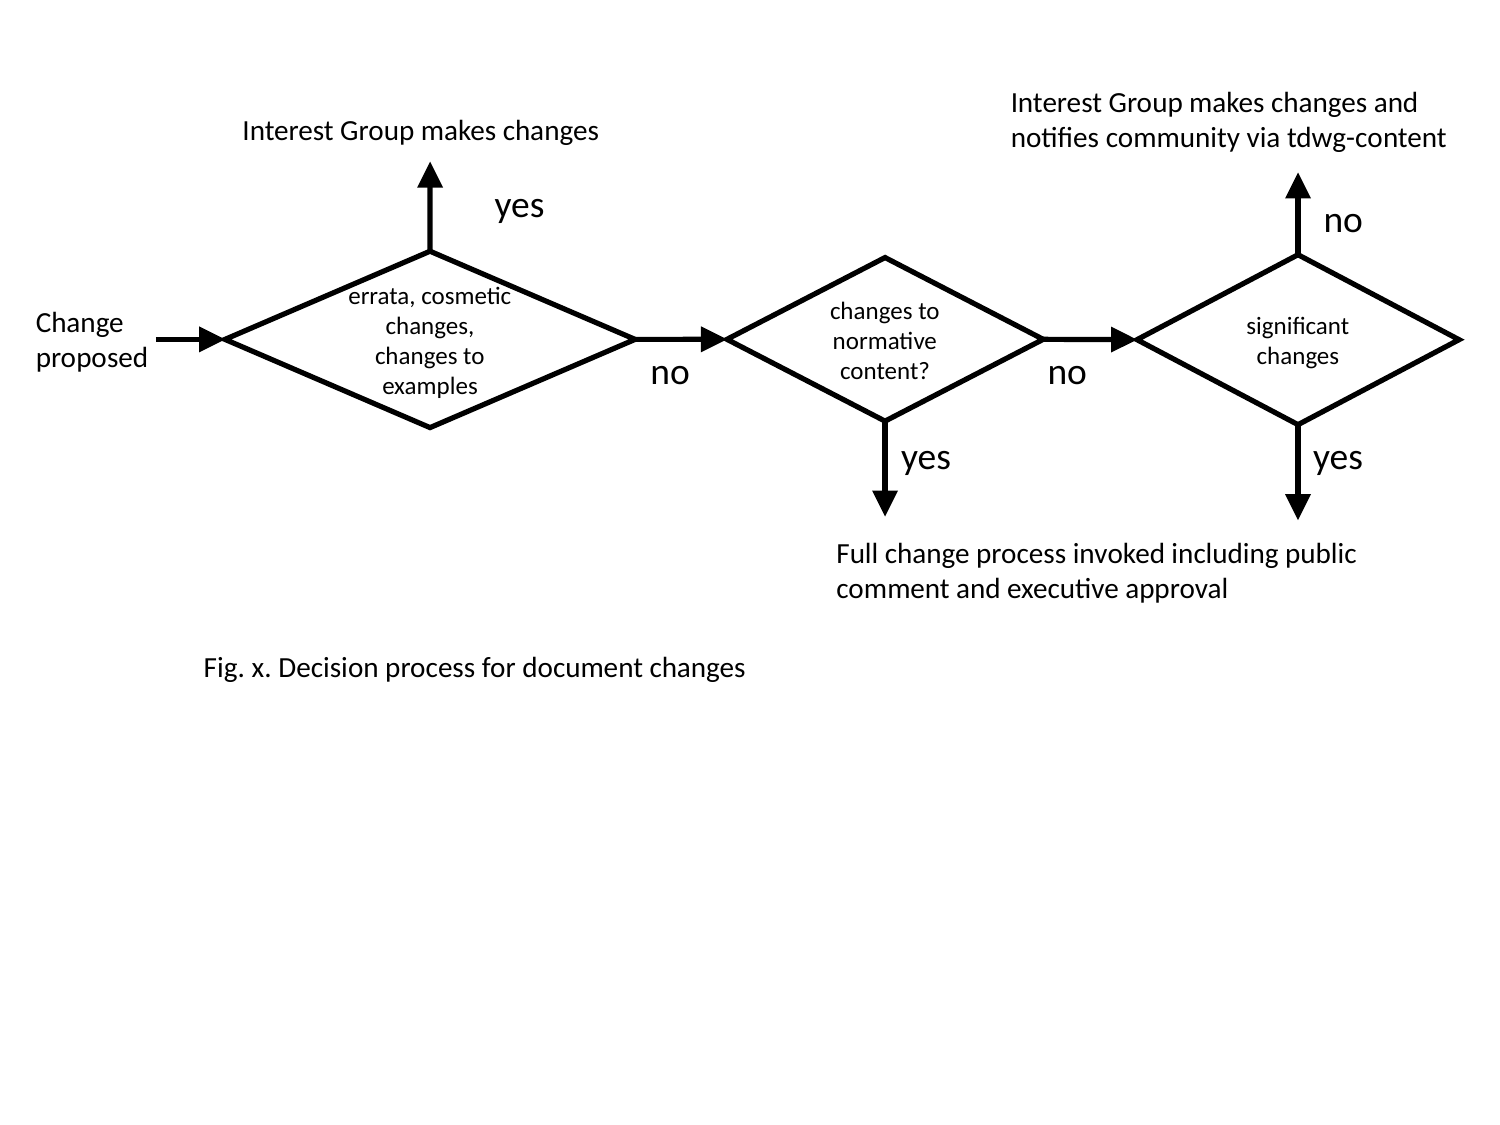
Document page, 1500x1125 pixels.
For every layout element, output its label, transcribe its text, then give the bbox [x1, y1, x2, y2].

text_box Interest Group makes changes [227, 103, 615, 154]
text_box changes to normative content? [726, 256, 1043, 421]
text_box no [1032, 339, 1103, 400]
text_box yes [479, 172, 560, 233]
text_box Change proposed [21, 296, 167, 382]
text_box no [1308, 187, 1378, 248]
text_box yes [1301, 424, 1379, 485]
text_box Full change process invoked including public comment and executive approval [821, 527, 1384, 612]
text_box Interest Group makes changes and notifies community via tdwg-content [996, 76, 1484, 161]
text_box errata, cosmetic changes, changes to examples [224, 251, 635, 429]
text_box Fig. x. Decision process for document changes [189, 640, 762, 691]
text_box significant changes [1136, 254, 1462, 425]
text_box no [635, 342, 705, 400]
text_box yes [886, 424, 967, 485]
